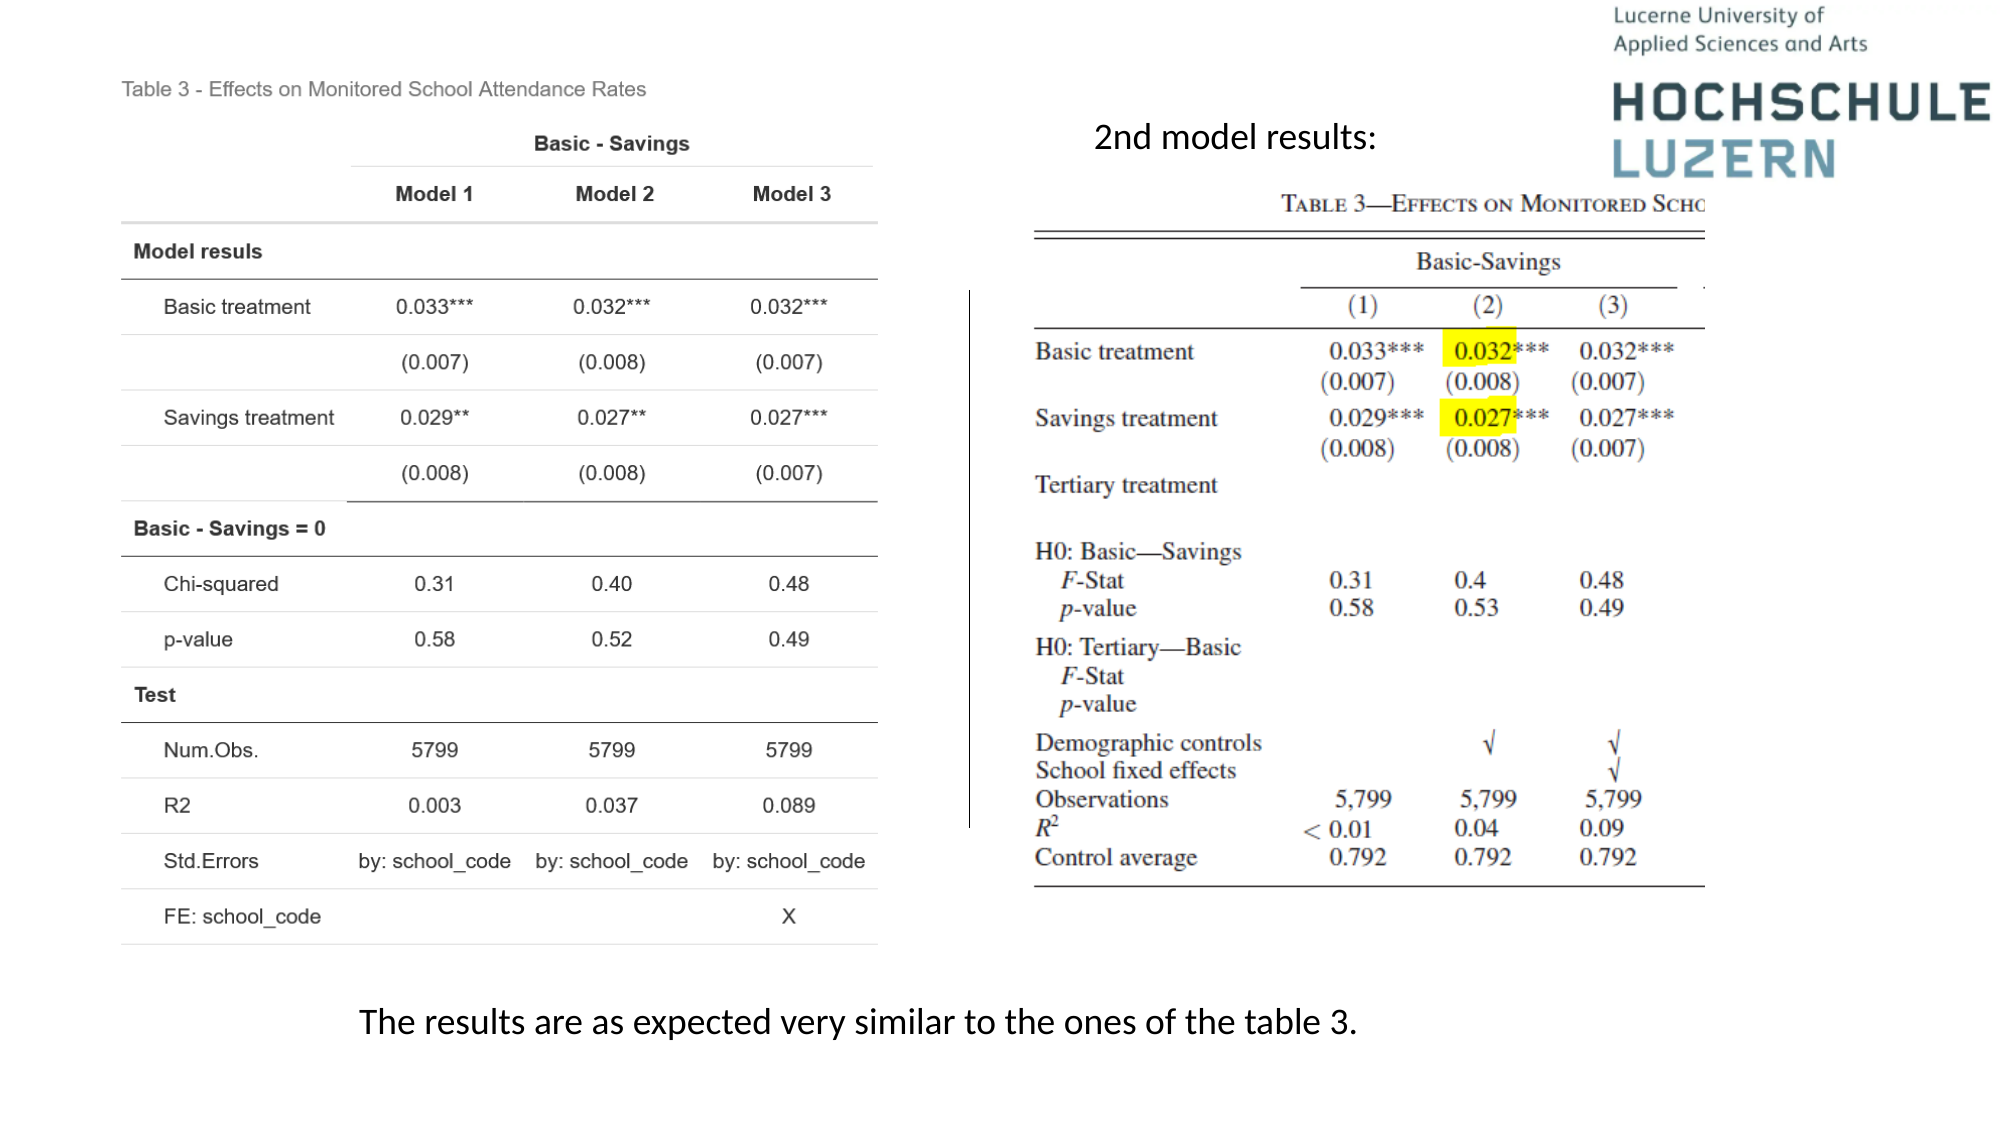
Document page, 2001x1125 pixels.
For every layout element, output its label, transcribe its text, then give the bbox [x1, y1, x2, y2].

text_box The results are as expected very similar to the ones of the table 3. [344, 989, 2000, 1050]
picture [103, 61, 886, 949]
picture [1030, 0, 2000, 896]
text_box 2nd model results: [1079, 104, 1403, 165]
